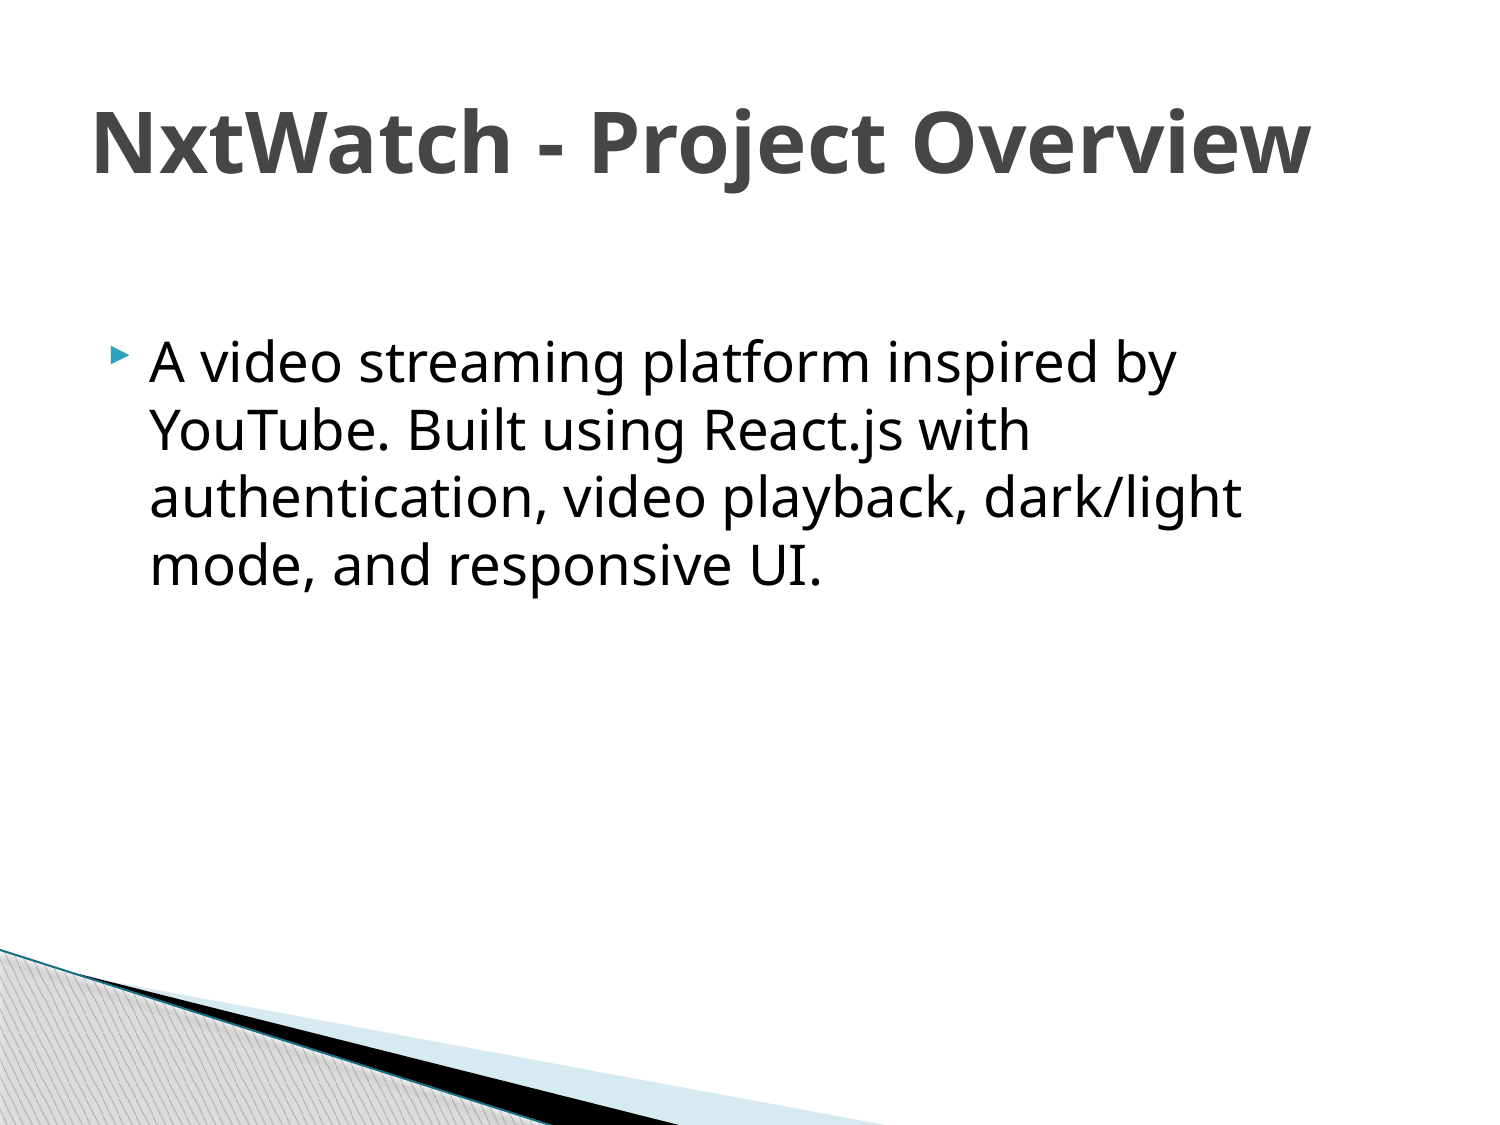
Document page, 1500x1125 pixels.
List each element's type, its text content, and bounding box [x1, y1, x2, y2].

title NxtWatch - Project Overview [75, 45, 1425, 233]
list A video streaming platform inspired by YouTube. Built using React.js with authentication, video playback, dark/light mode, and responsive UI. [75, 243, 1425, 986]
